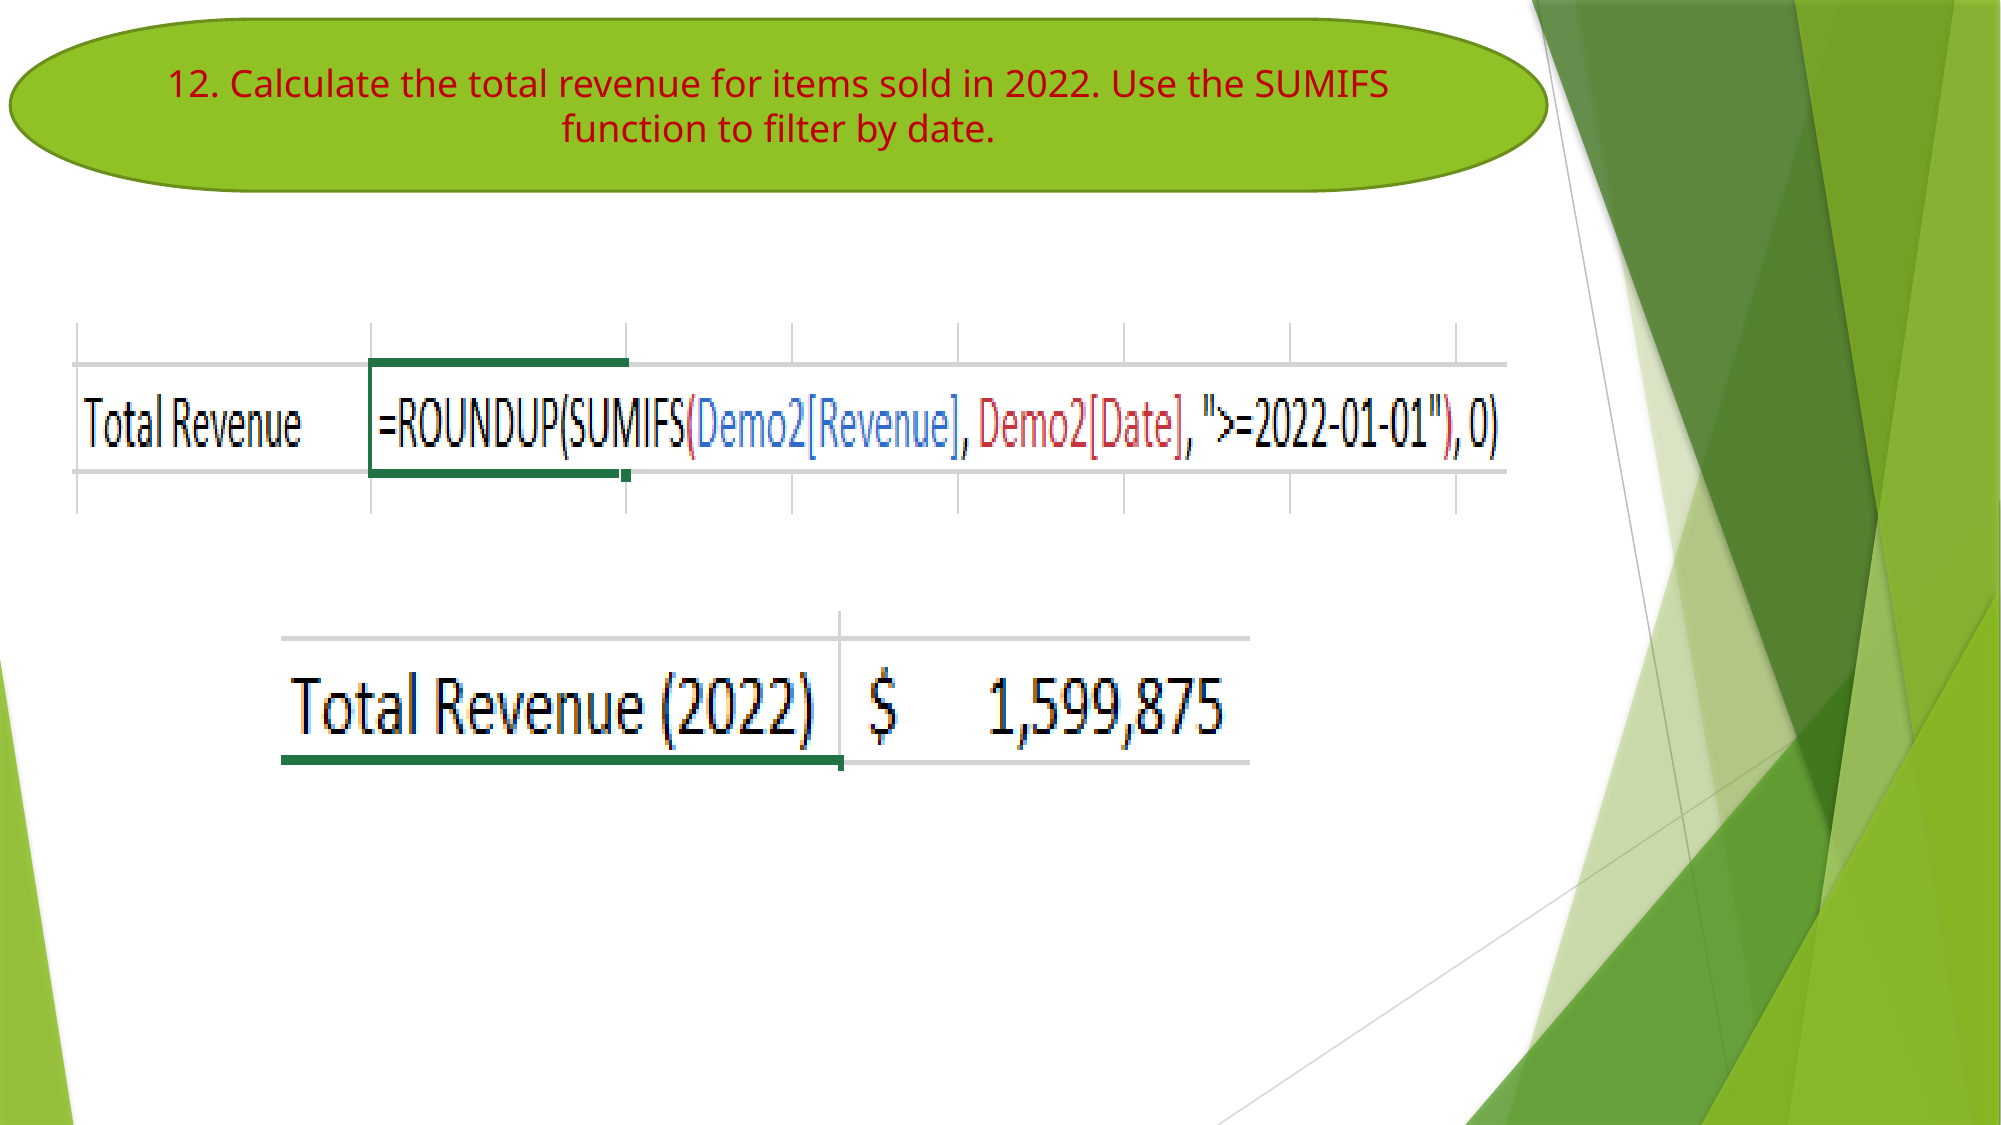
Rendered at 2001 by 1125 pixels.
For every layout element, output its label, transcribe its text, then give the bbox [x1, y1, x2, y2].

picture [72, 322, 1507, 514]
text_box 12. Calculate the total revenue for items sold in 2022. Use the SUMIFS function to filter by date. [8, 17, 1549, 193]
picture [280, 611, 1250, 771]
